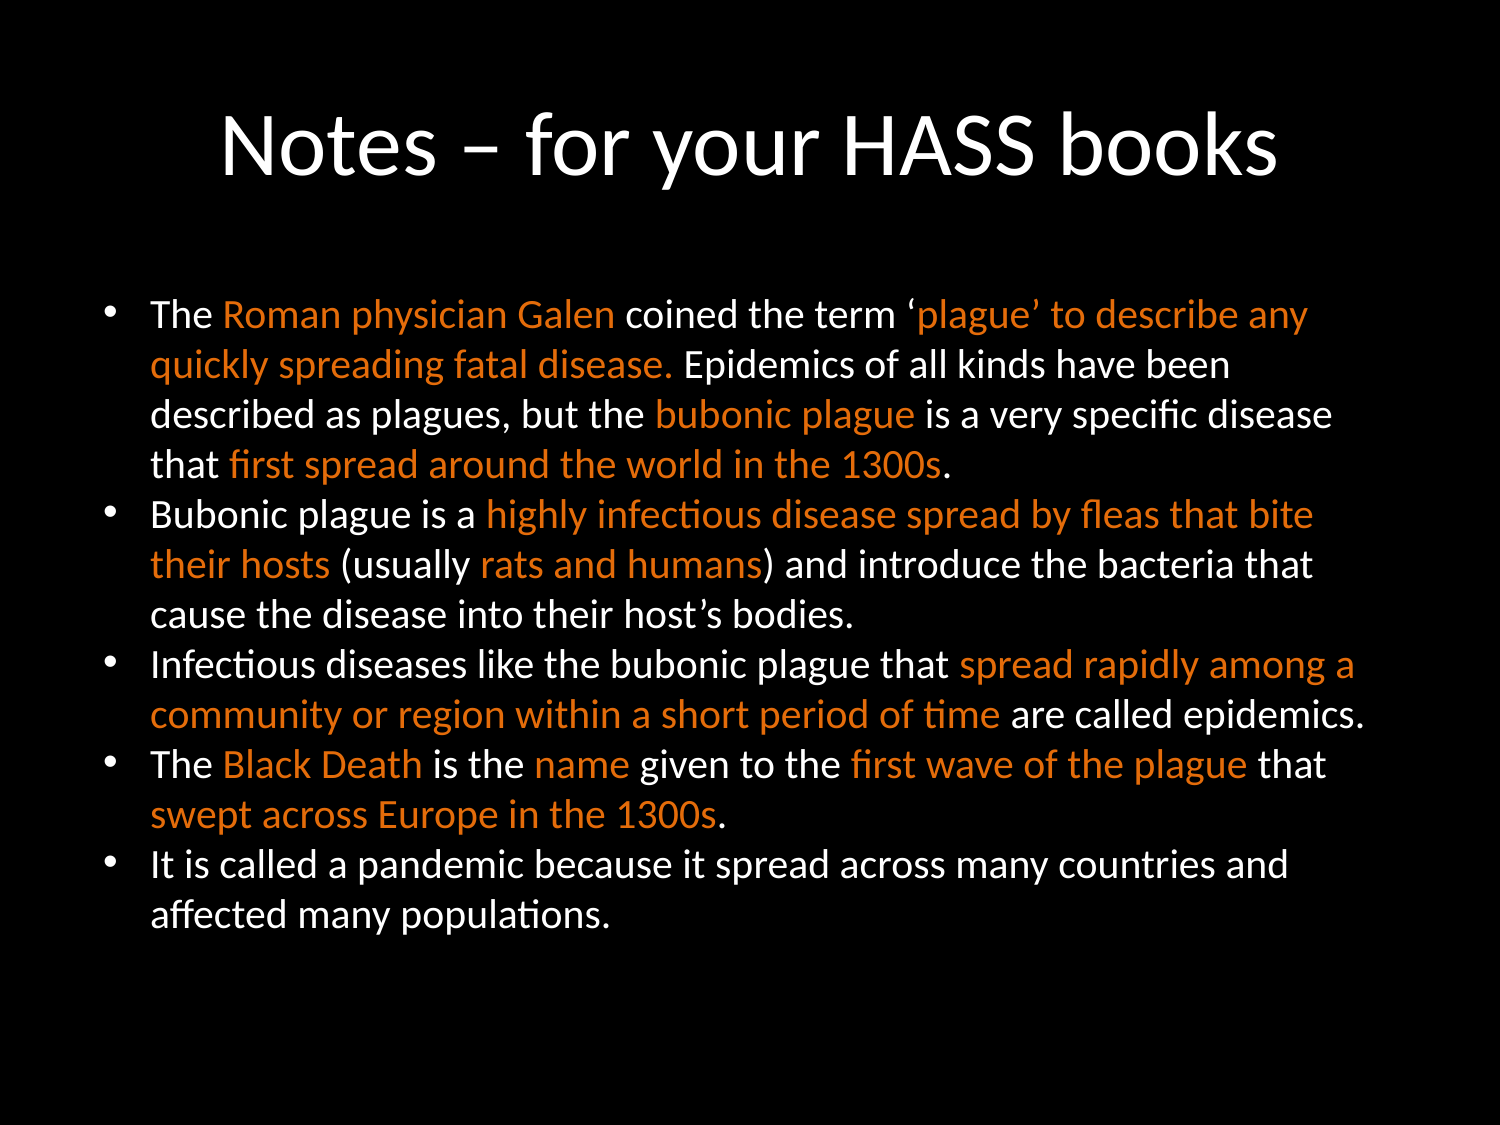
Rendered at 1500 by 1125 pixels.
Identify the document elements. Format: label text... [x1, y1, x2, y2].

title Notes – for your HASS books [75, 45, 1425, 233]
text_box The Roman physician Galen coined the term ‘plague’ to describe any quickly spreading fatal disease. Epidemics of all kinds have been described as plagues, but the bubonic plague is a very specific disease that first spread around the world in the 1300s. Bubonic plague is a highly infectious disease spread by fleas that bite their hosts (usually rats and humans) and introduce the bacteria that cause the disease into their host’s bodies. Infectious diseases like the bubonic plague that spread rapidly among a community or region within a short period of time are called epidemics. The Black Death is the name given to the first wave of the plague that swept across Europe in the 1300s. It is called a pandemic because it spread across many countries and affected many populations. [88, 278, 1400, 989]
